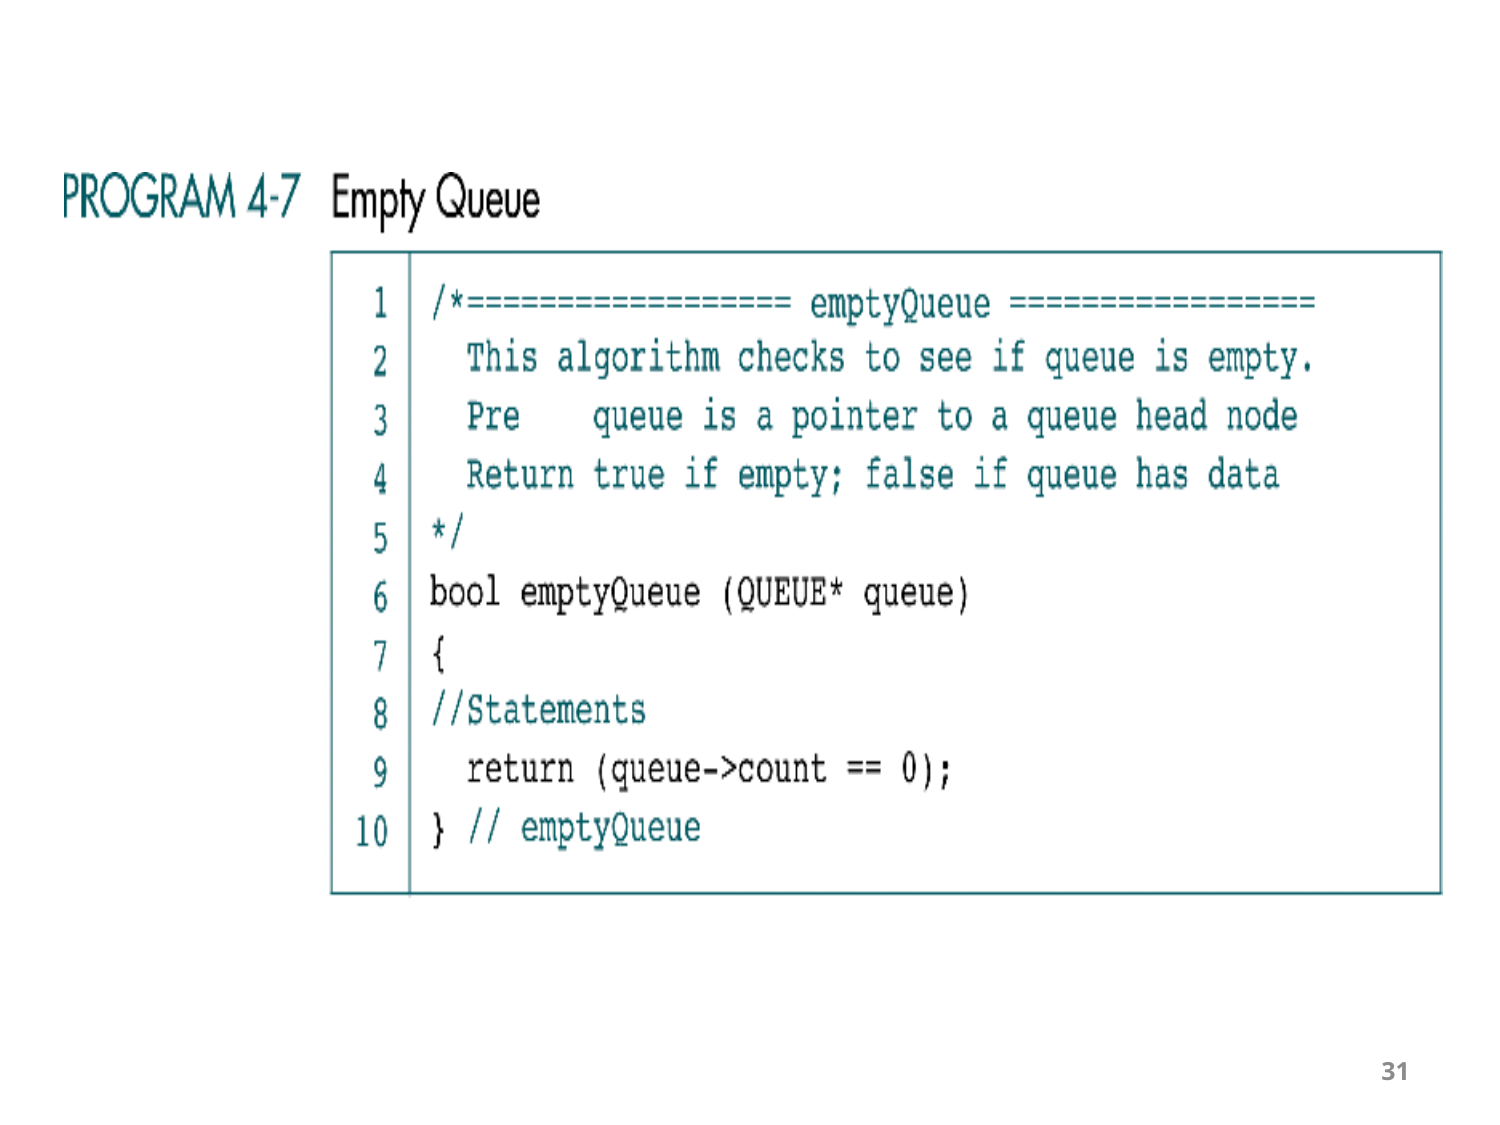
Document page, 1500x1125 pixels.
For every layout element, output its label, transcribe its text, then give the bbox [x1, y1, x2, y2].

picture [64, 172, 1444, 898]
slide_number 31 [1074, 1042, 1425, 1103]
